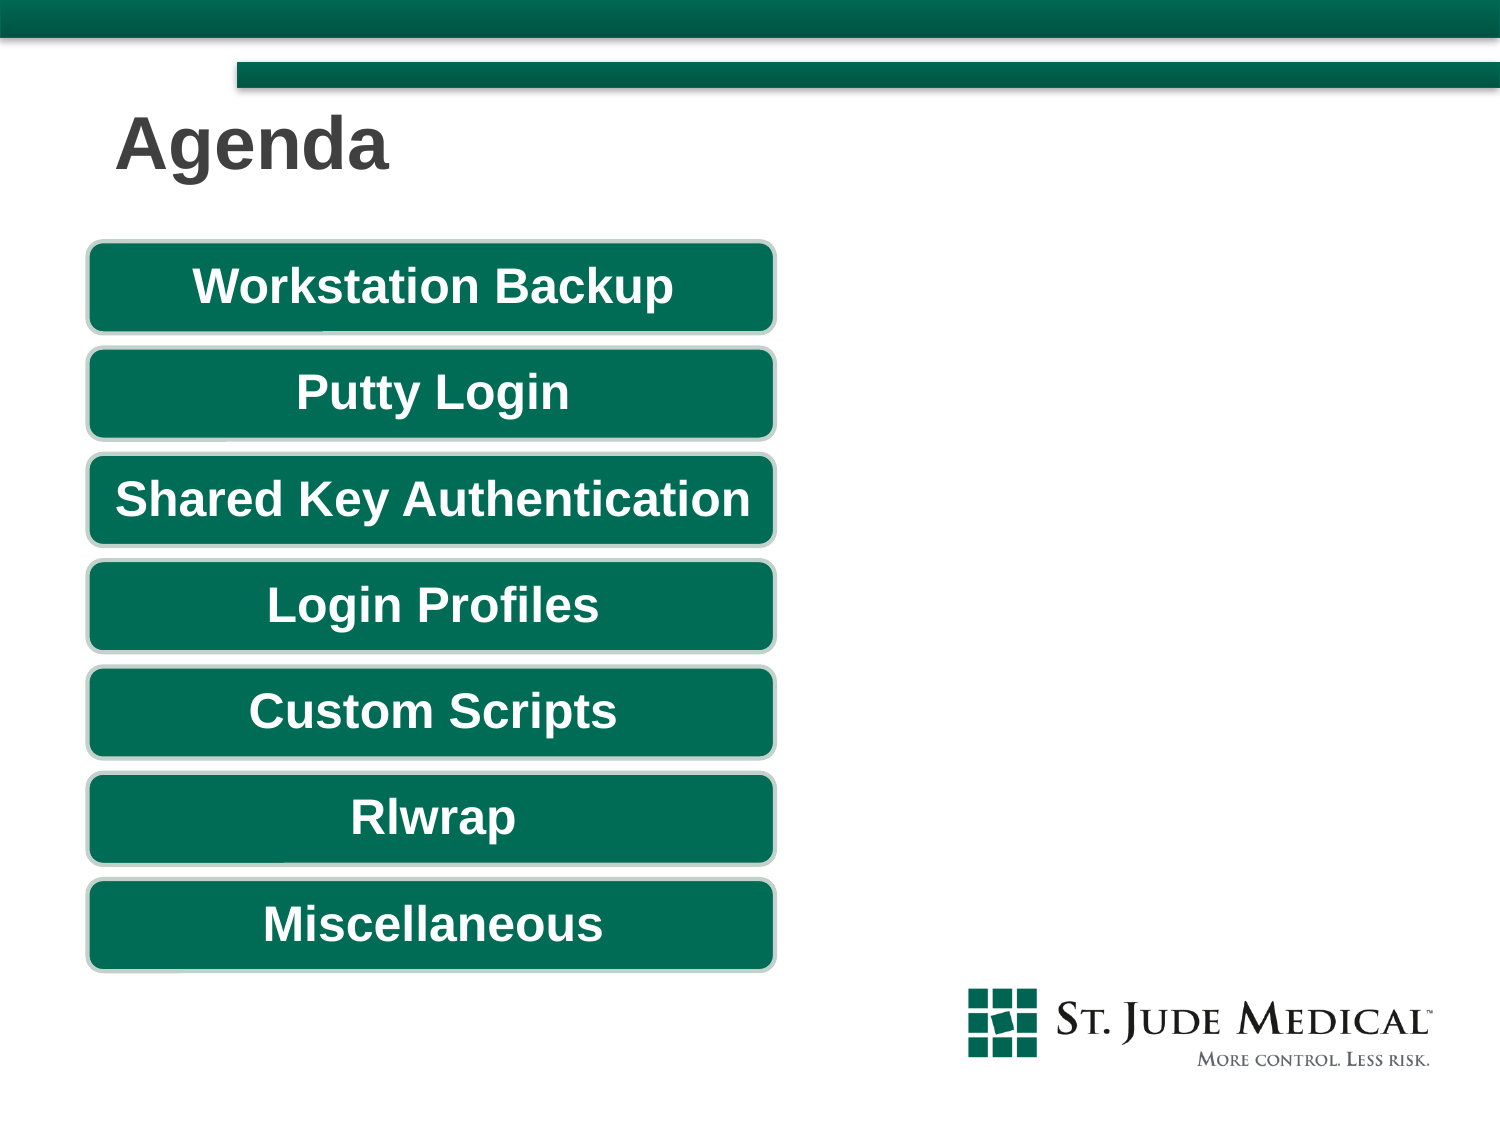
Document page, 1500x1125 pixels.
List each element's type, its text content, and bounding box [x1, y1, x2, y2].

picture [900, 920, 1500, 1125]
text_box Agenda [99, 87, 413, 193]
text_box [0, 0, 1500, 38]
text_box [237, 62, 1500, 88]
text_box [87, 237, 776, 976]
